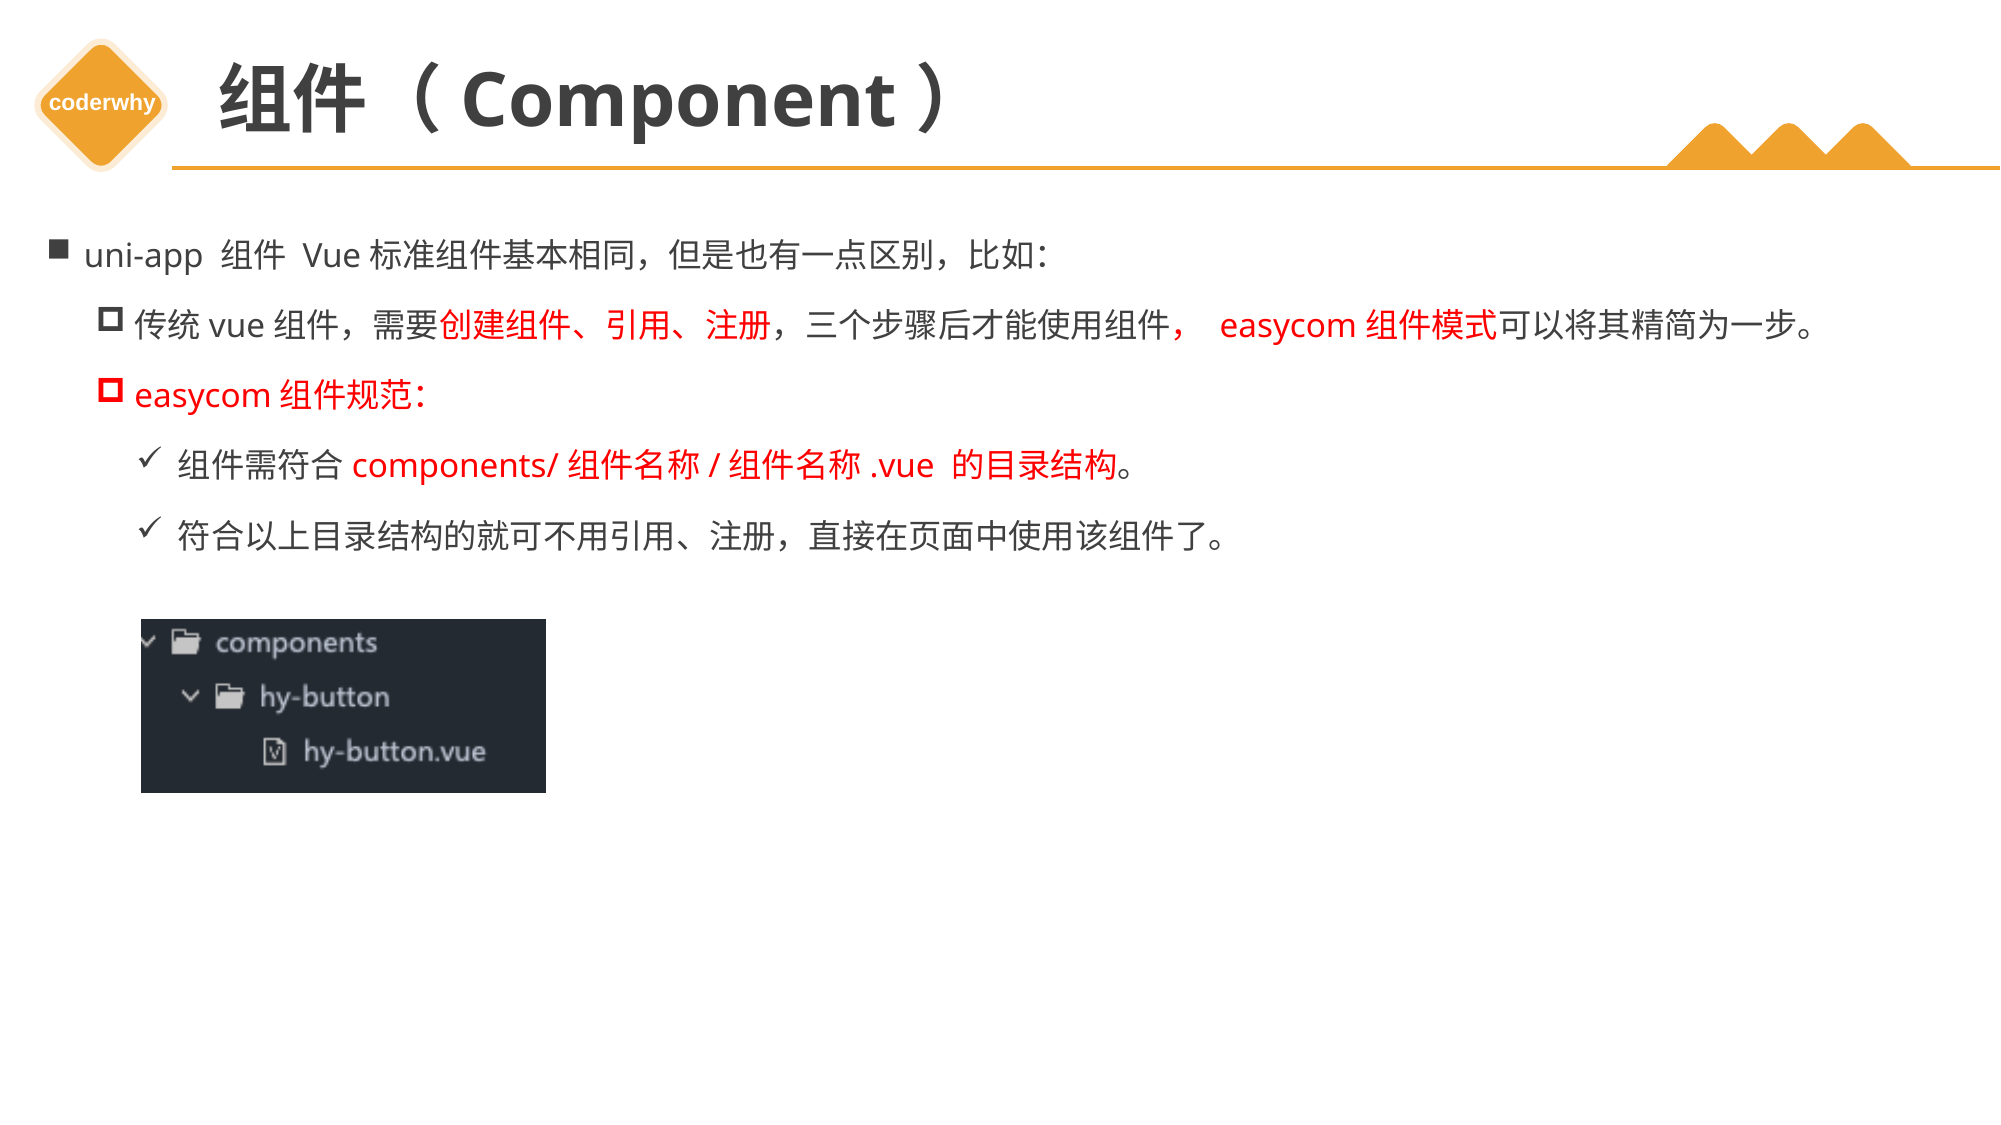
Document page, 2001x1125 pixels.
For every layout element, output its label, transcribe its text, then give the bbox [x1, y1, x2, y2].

picture [140, 619, 546, 793]
list uni-app 组件 Vue标准组件基本相同，但是也有一点区别，比如： 传统vue组件，需要创建组件、引用、注册，三个步骤后才能使用组件， easycom组件模式可以将其精简为一步。 easycom组件规范： 组件需符合components/组件名称/组件名称.vue 的目录结构。 符合以上目录结构的就可不用引用、注册，直接在页面中使用该组件了。 [31, 206, 1979, 1100]
title 组件（Component） [202, 43, 1857, 161]
